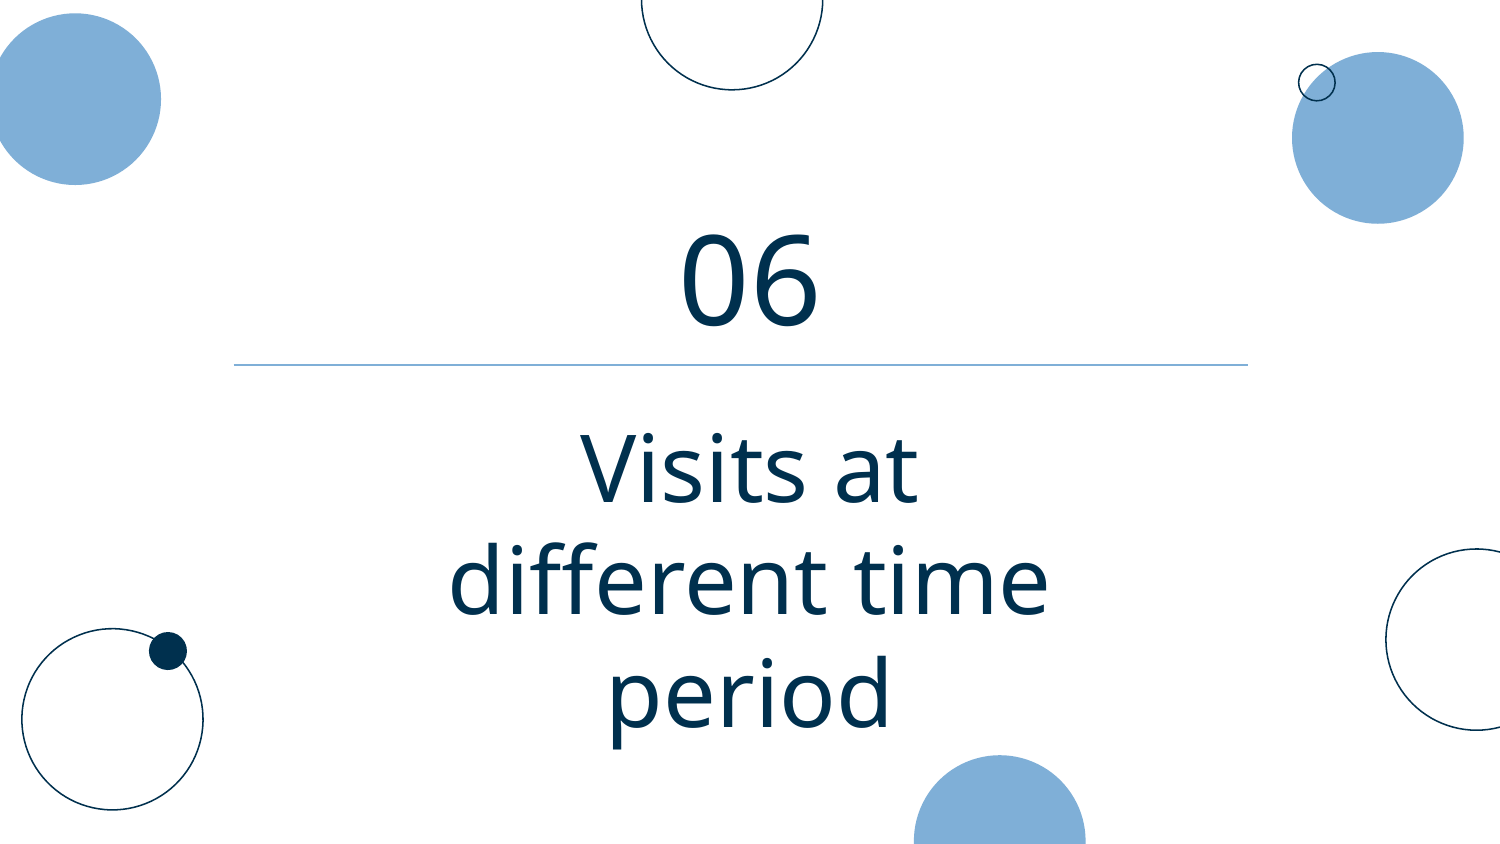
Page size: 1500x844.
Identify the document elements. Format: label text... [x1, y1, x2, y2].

title Visits at different time period [390, 393, 1110, 598]
title 06 [640, 217, 860, 364]
